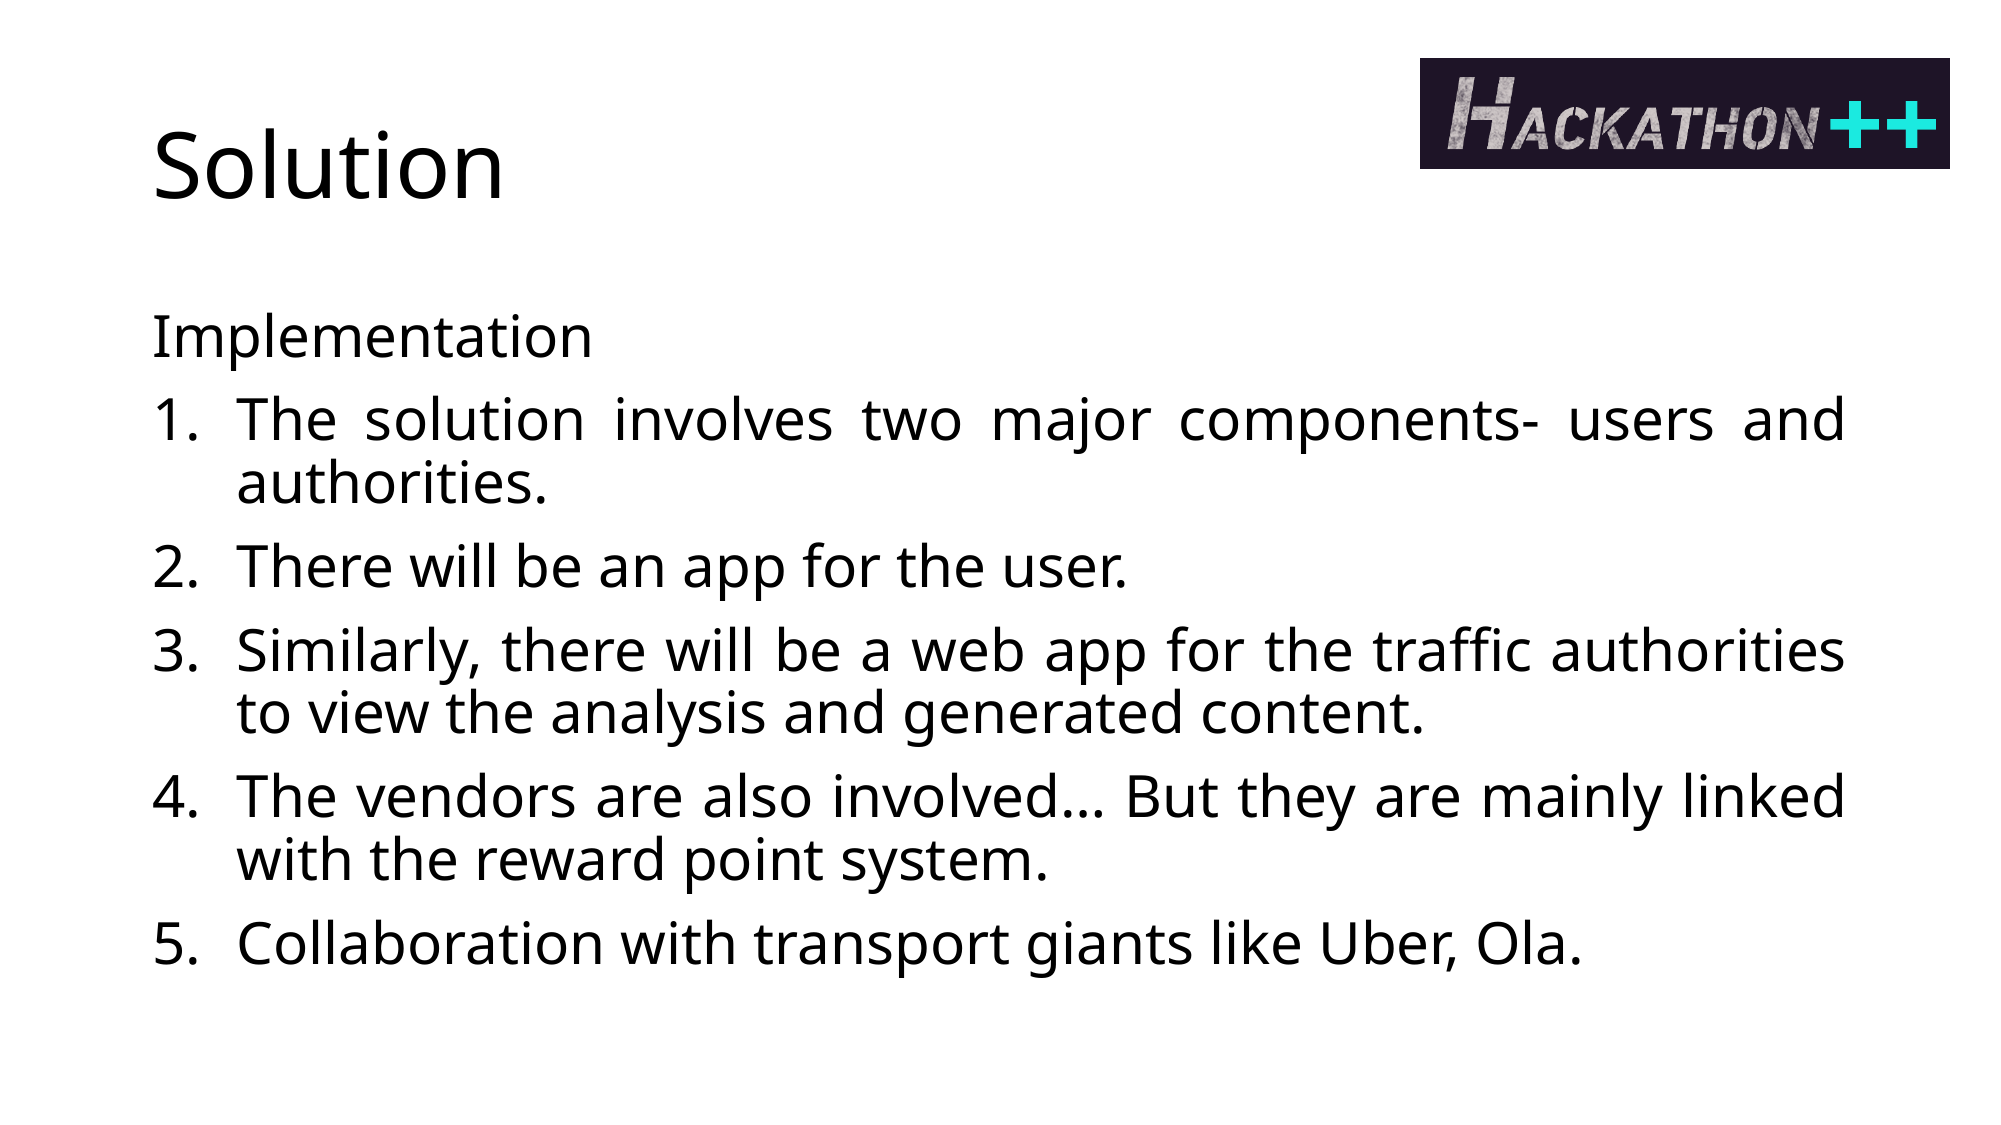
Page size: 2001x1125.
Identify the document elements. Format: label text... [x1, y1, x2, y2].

title Solution [137, 59, 1863, 278]
picture [1420, 58, 1950, 169]
list Implementation The solution involves two major components- users and authorities. There will be an app for the user. Similarly, there will be a web app for the traffic authorities to view the analysis and generated content. The vendors are also involved… But they are mainly linked with the reward point system. Collaboration with transport giants like Uber, Ola. [137, 299, 1863, 1014]
